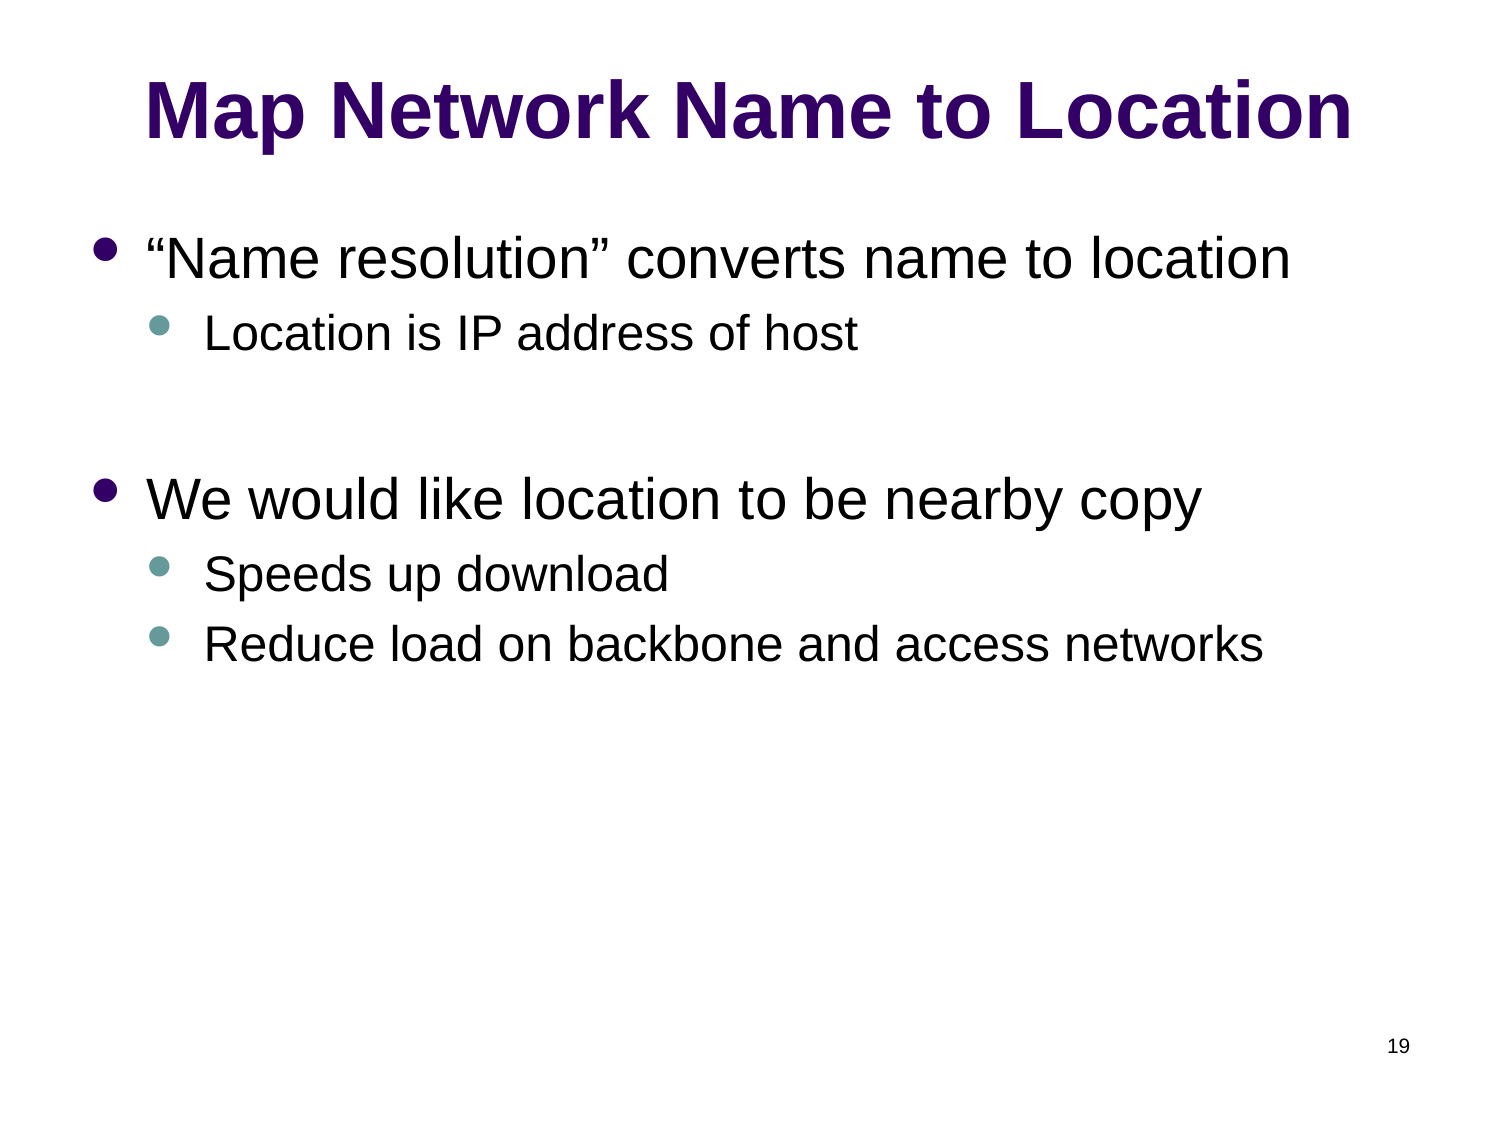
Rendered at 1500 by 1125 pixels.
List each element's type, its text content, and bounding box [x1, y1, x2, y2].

title Map Network Name to Location [0, 20, 1500, 163]
list “Name resolution” converts name to location Location is IP address of host We would like location to be nearby copy Speeds up download Reduce load on backbone and access networks [75, 212, 1475, 1006]
slide_number 19 [1074, 1024, 1426, 1101]
